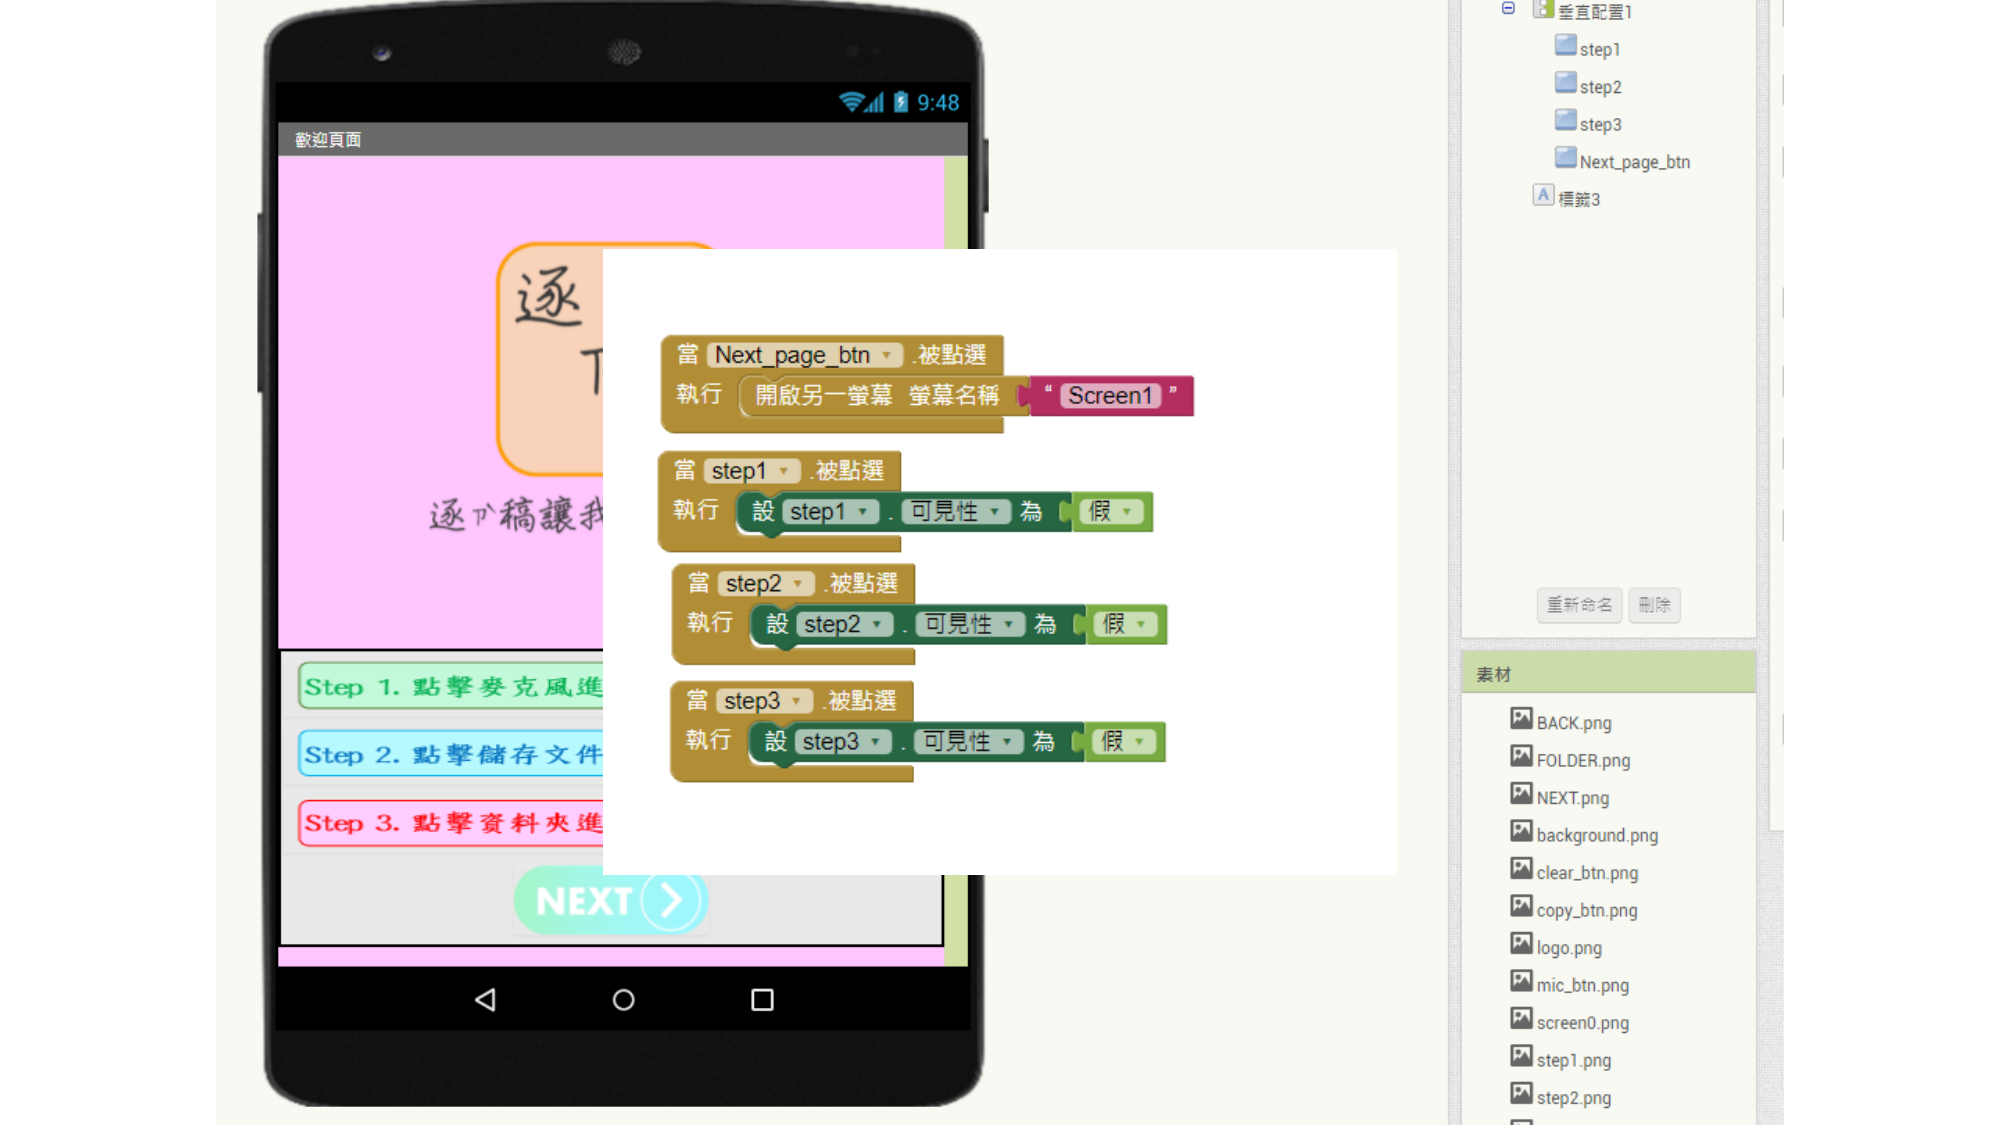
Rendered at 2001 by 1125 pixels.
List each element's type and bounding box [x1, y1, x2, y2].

picture [216, 0, 1784, 1125]
